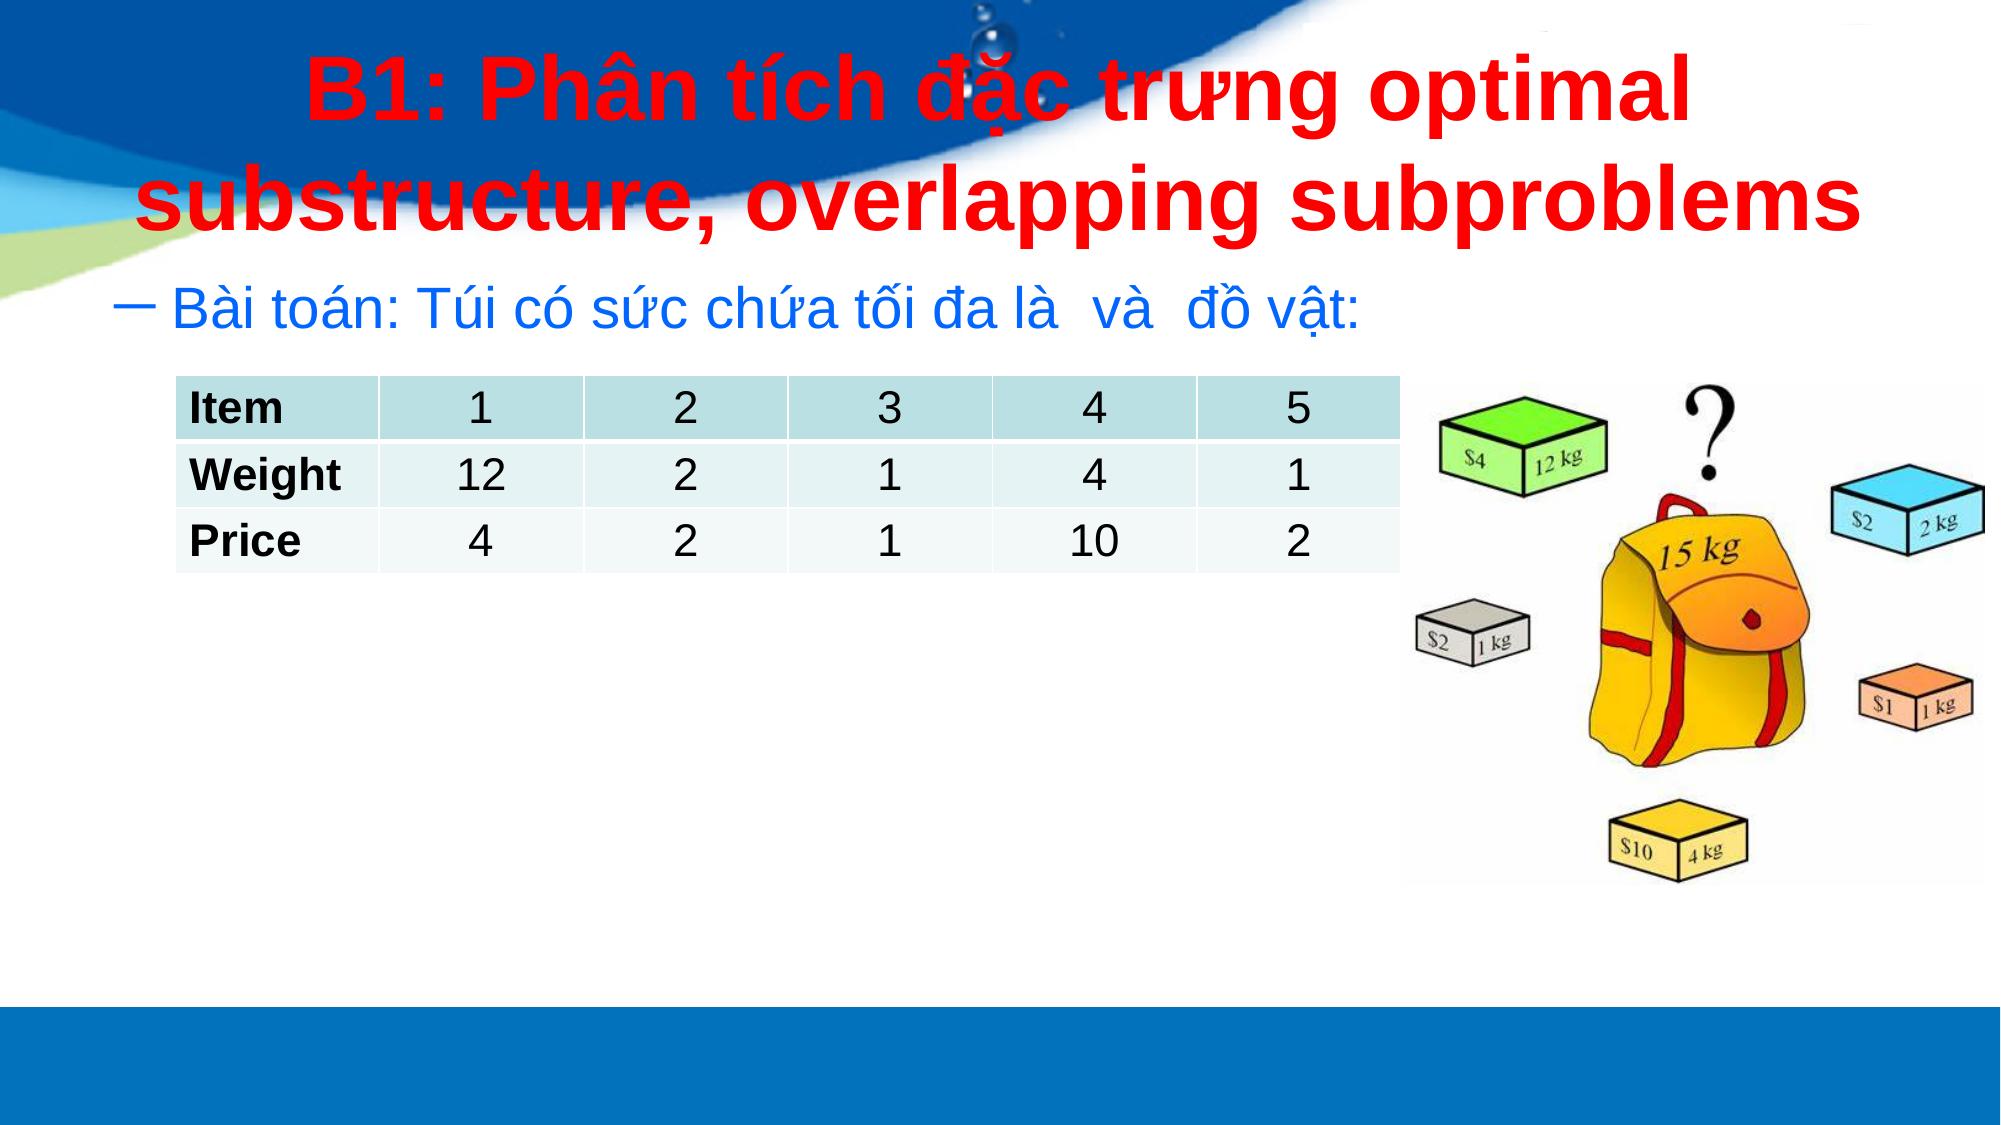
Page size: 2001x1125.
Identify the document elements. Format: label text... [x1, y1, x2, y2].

table_cell 2 [1198, 509, 1395, 573]
table_cell 1 [1198, 444, 1395, 507]
table_cell 4 [380, 509, 583, 573]
table_cell 2 [585, 444, 787, 507]
table_cell 12 [380, 444, 583, 507]
table_header 1 [380, 376, 583, 439]
table_cell 1 [789, 444, 992, 507]
table_header 4 [993, 376, 1196, 439]
table_cell 4 [993, 444, 1196, 507]
table_header 3 [789, 376, 992, 439]
title B1: Phân tích đặc trưng optimal substructure, overlapping subproblems [99, 45, 1900, 233]
table_header 2 [585, 376, 787, 439]
picture [0, 0, 2001, 1125]
table_cell 10 [993, 509, 1196, 573]
table_cell 1 [789, 509, 992, 573]
table_header 5 [1198, 376, 1400, 439]
table_cell Price [176, 509, 378, 573]
table_cell 2 [585, 509, 787, 573]
table_cell Weight [176, 444, 378, 507]
table_header Item [176, 376, 378, 439]
